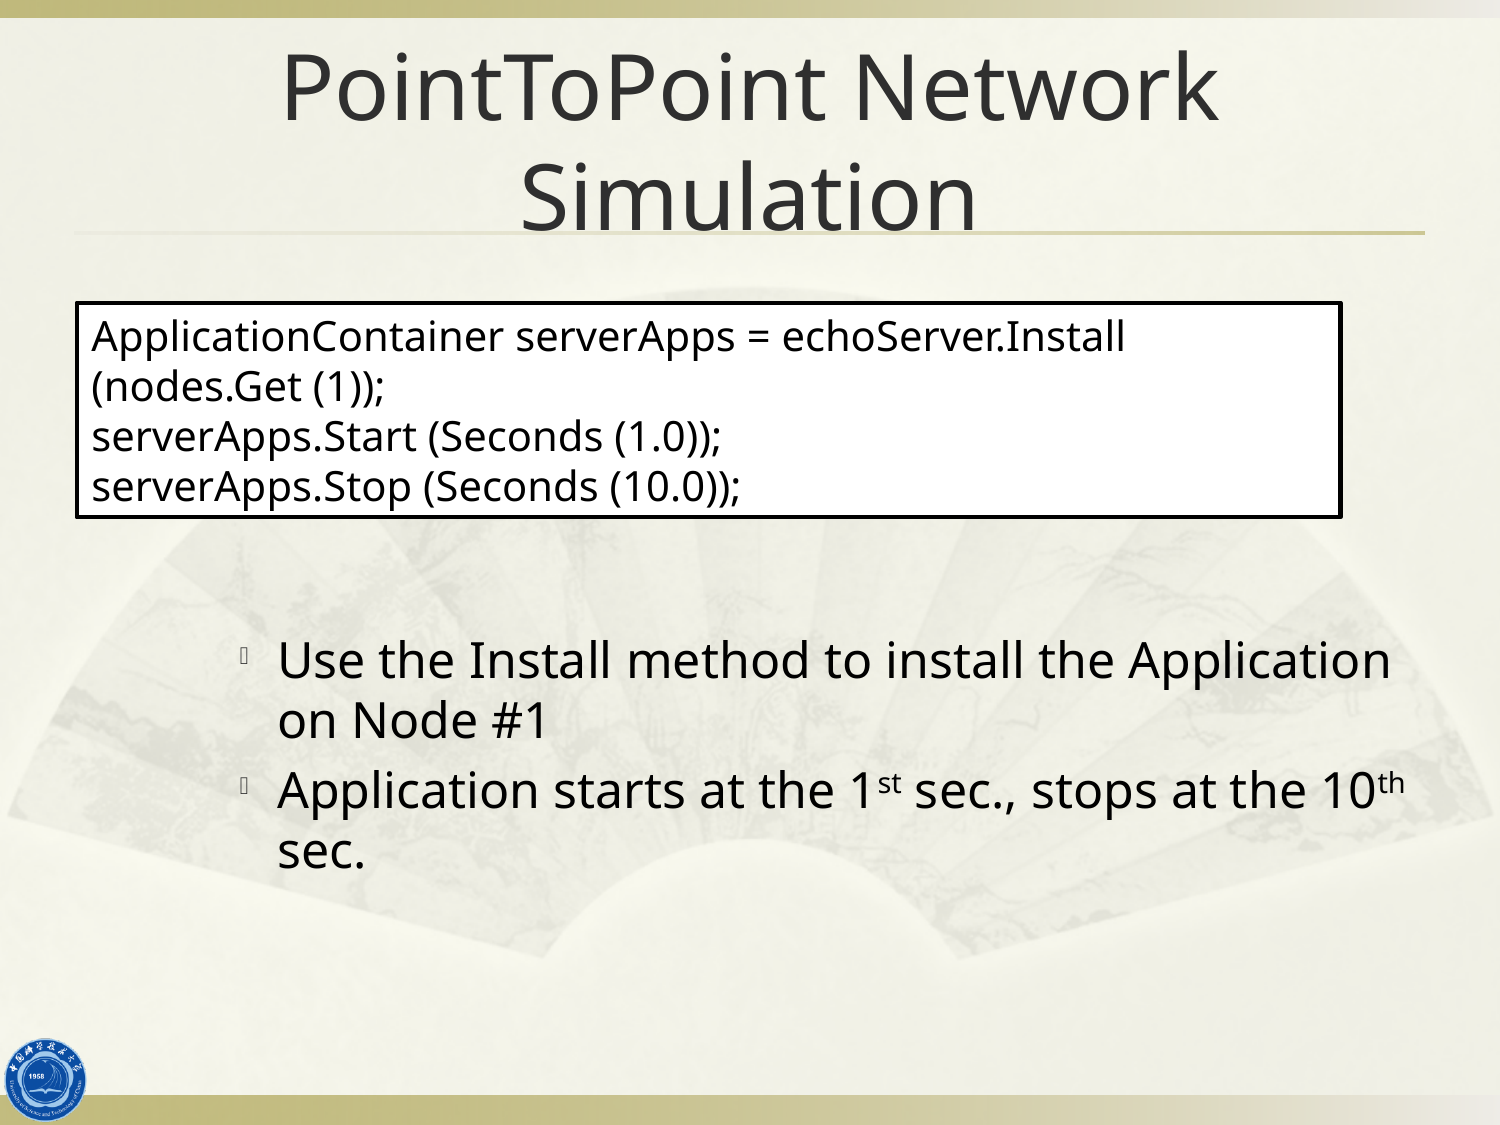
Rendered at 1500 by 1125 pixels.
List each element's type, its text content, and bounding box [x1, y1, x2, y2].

text_box ApplicationContainer serverApps = echoServer.Install (nodes.Get (1)); serverApps.Start (Seconds (1.0)); serverApps.Stop (Seconds (10.0)); [75, 301, 1343, 519]
list Use the Install method to install the Application on Node #1 Application starts at the 1st sec., stops at the 10th sec. [75, 262, 1425, 1032]
title PointToPoint Network Simulation [75, 45, 1425, 233]
picture [0, 1034, 90, 1125]
